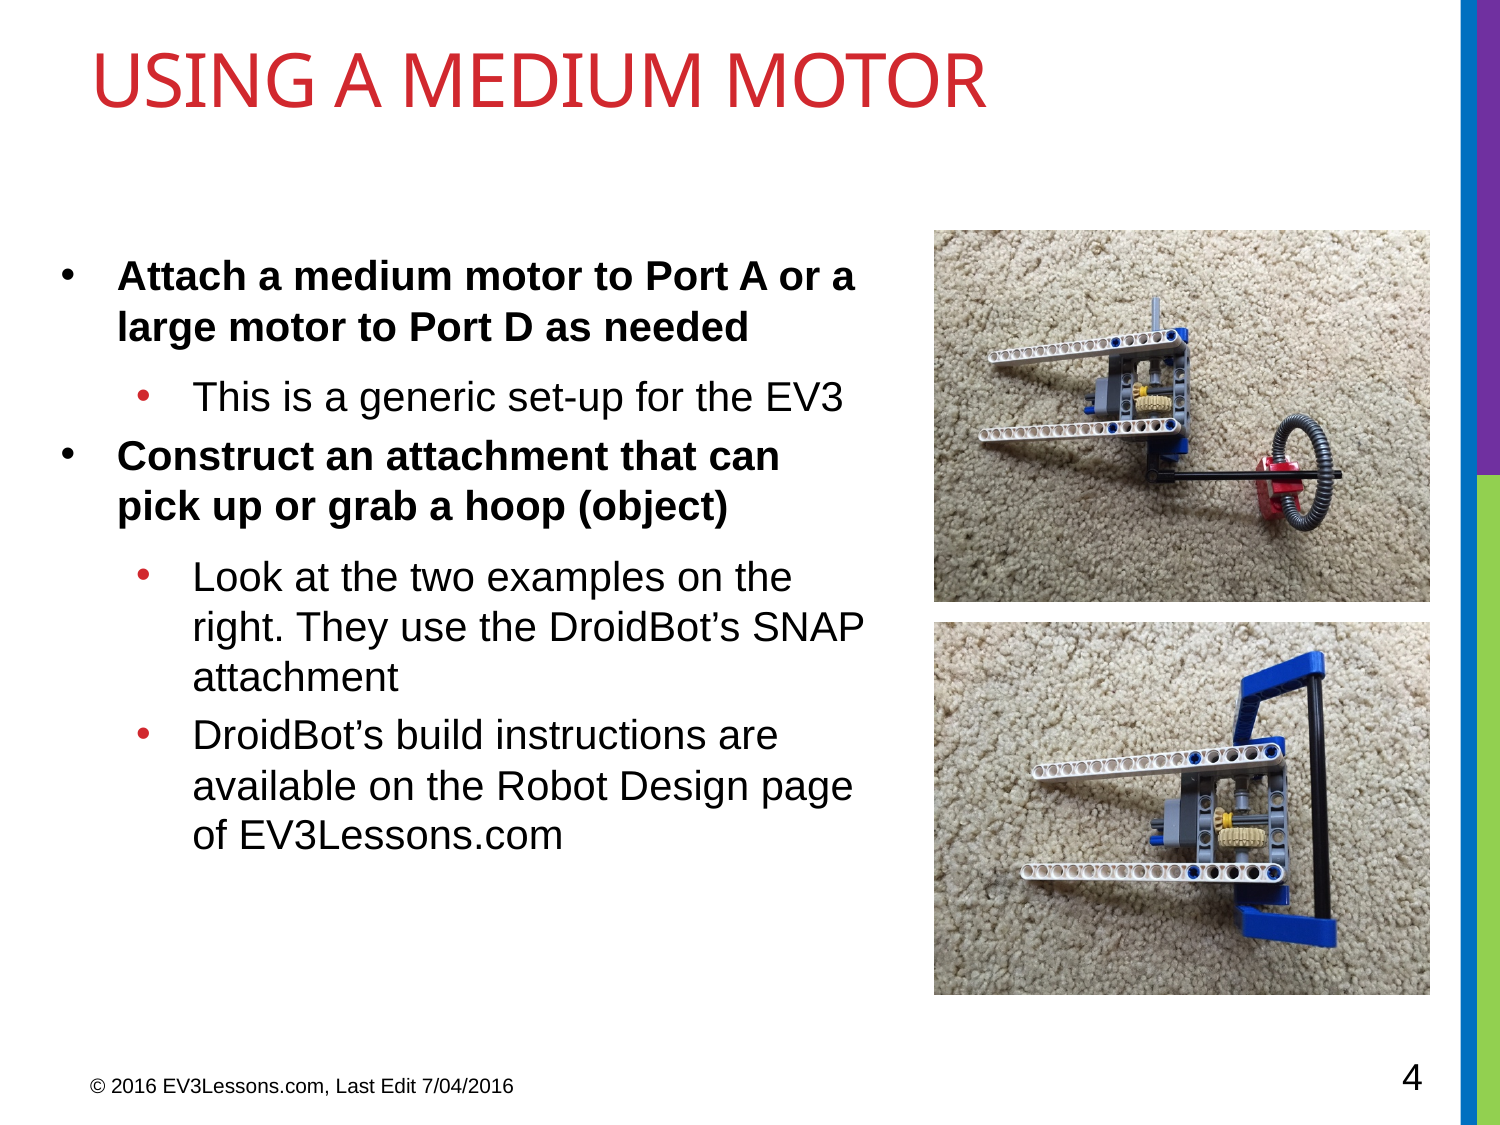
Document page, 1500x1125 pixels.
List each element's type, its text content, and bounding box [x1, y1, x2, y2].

footer © 2016 EV3Lessons.com, Last Edit 7/04/2016 [75, 1065, 638, 1112]
list Attach a medium motor to Port A or a large motor to Port D as needed This is a generic set-up for the EV3 Construct an attachment that can pick up or grab a hoop (object) Look at the two examples on the right. They use the DroidBot’s SNAP attachment DroidBot’s build instructions are available on the Robot Design page of EV3Lessons.com [45, 241, 884, 1029]
picture [933, 622, 1430, 995]
picture [933, 229, 1430, 603]
slide_number 4 [1387, 1045, 1491, 1106]
title Using a Medium Motor [75, 25, 1428, 250]
